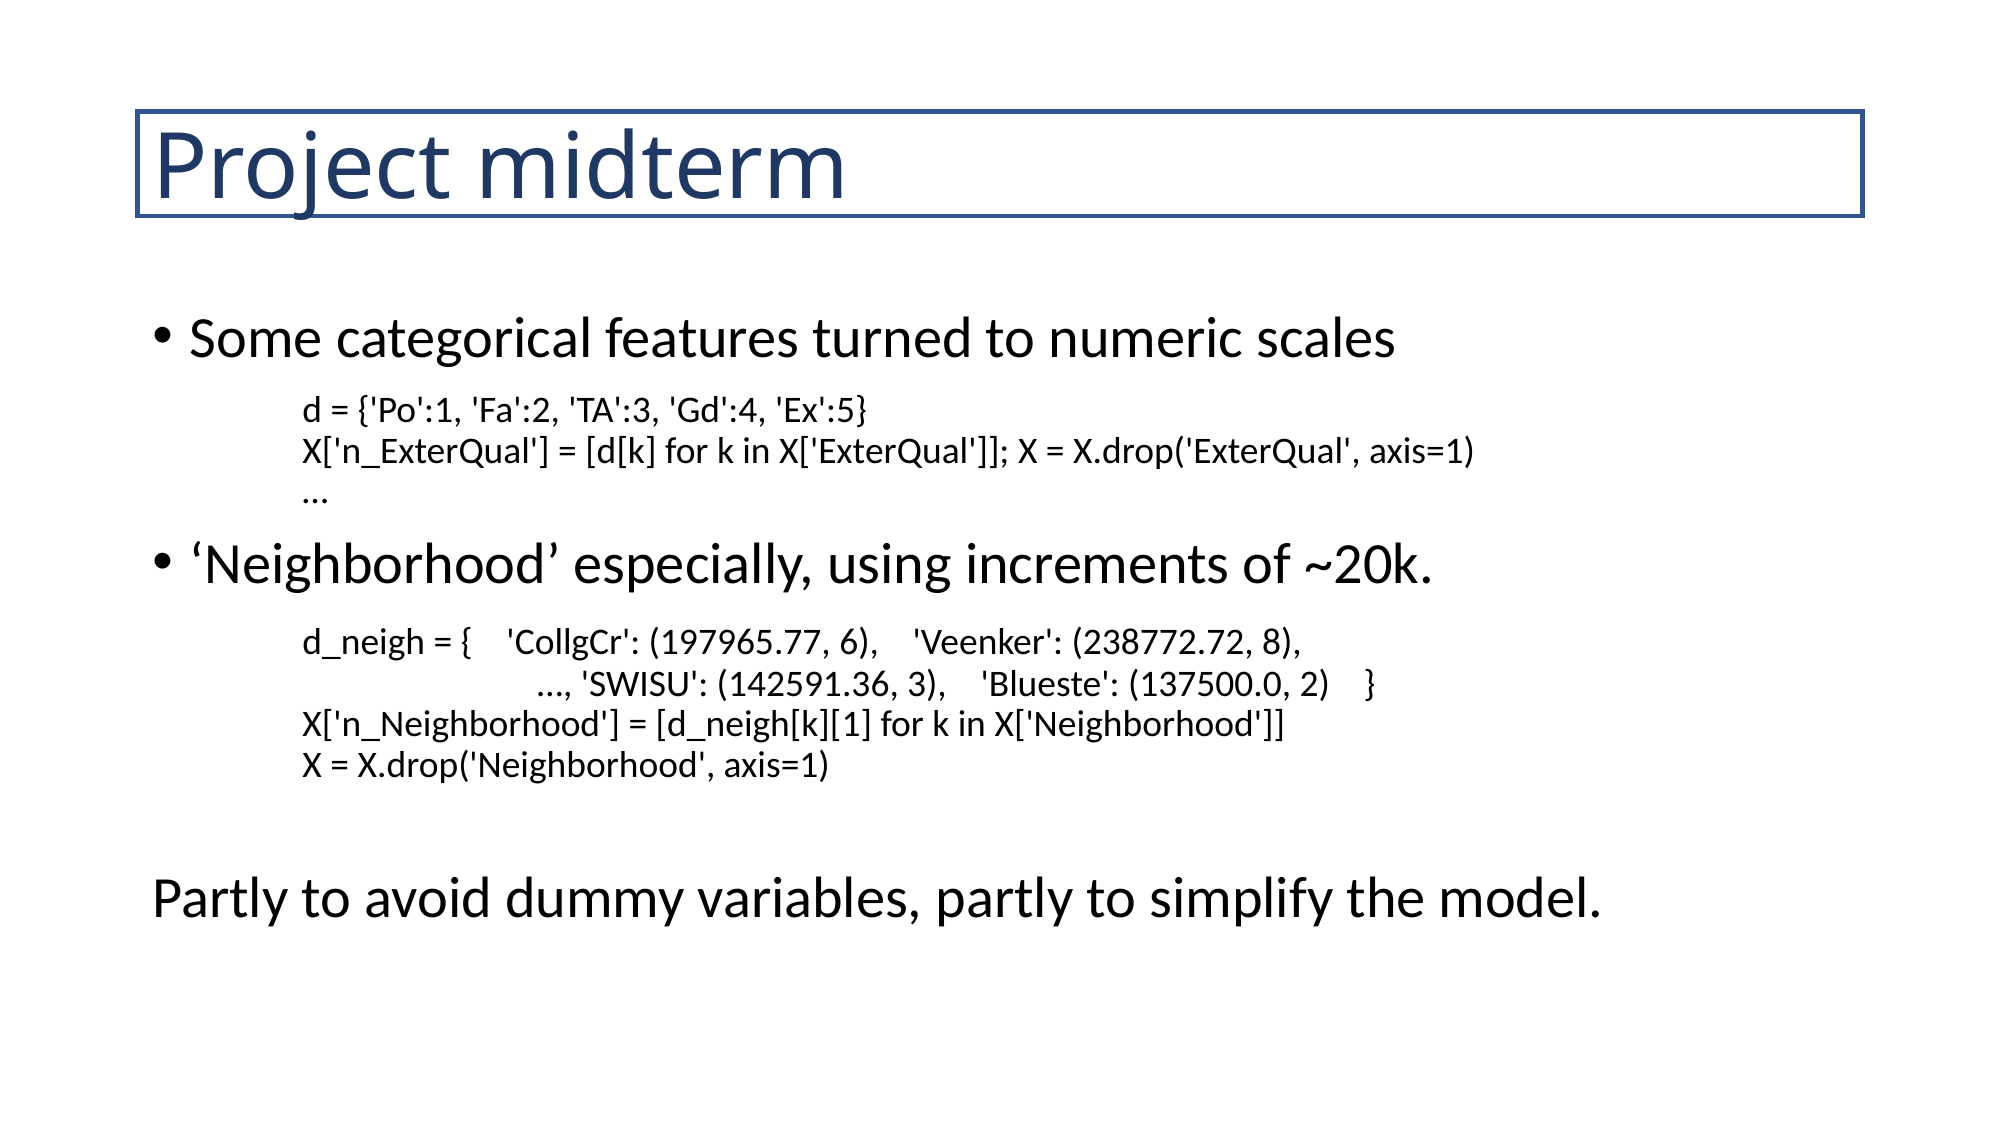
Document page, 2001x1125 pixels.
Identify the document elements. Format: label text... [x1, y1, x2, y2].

list Some categorical features turned to numeric scales d = {'Po':1, 'Fa':2, 'TA':3, 'Gd':4, 'Ex':5} X['n_ExterQual'] = [d[k] for k in X['ExterQual']]; X = X.drop('ExterQual', axis=1) … ‘Neighborhood’ especially, using increments of ~20k. d_neigh = { 'CollgCr': (197965.77, 6), 'Veenker': (238772.72, 8), …, 'SWISU': (142591.36, 3), 'Blueste': (137500.0, 2) } X['n_Neighborhood'] = [d_neigh[k][1] for k in X['Neighborhood']] X = X.drop('Neighborhood', axis=1) Partly to avoid dummy variables, partly to simplify the model. [137, 299, 1863, 1014]
title Project midterm [137, 59, 1863, 278]
